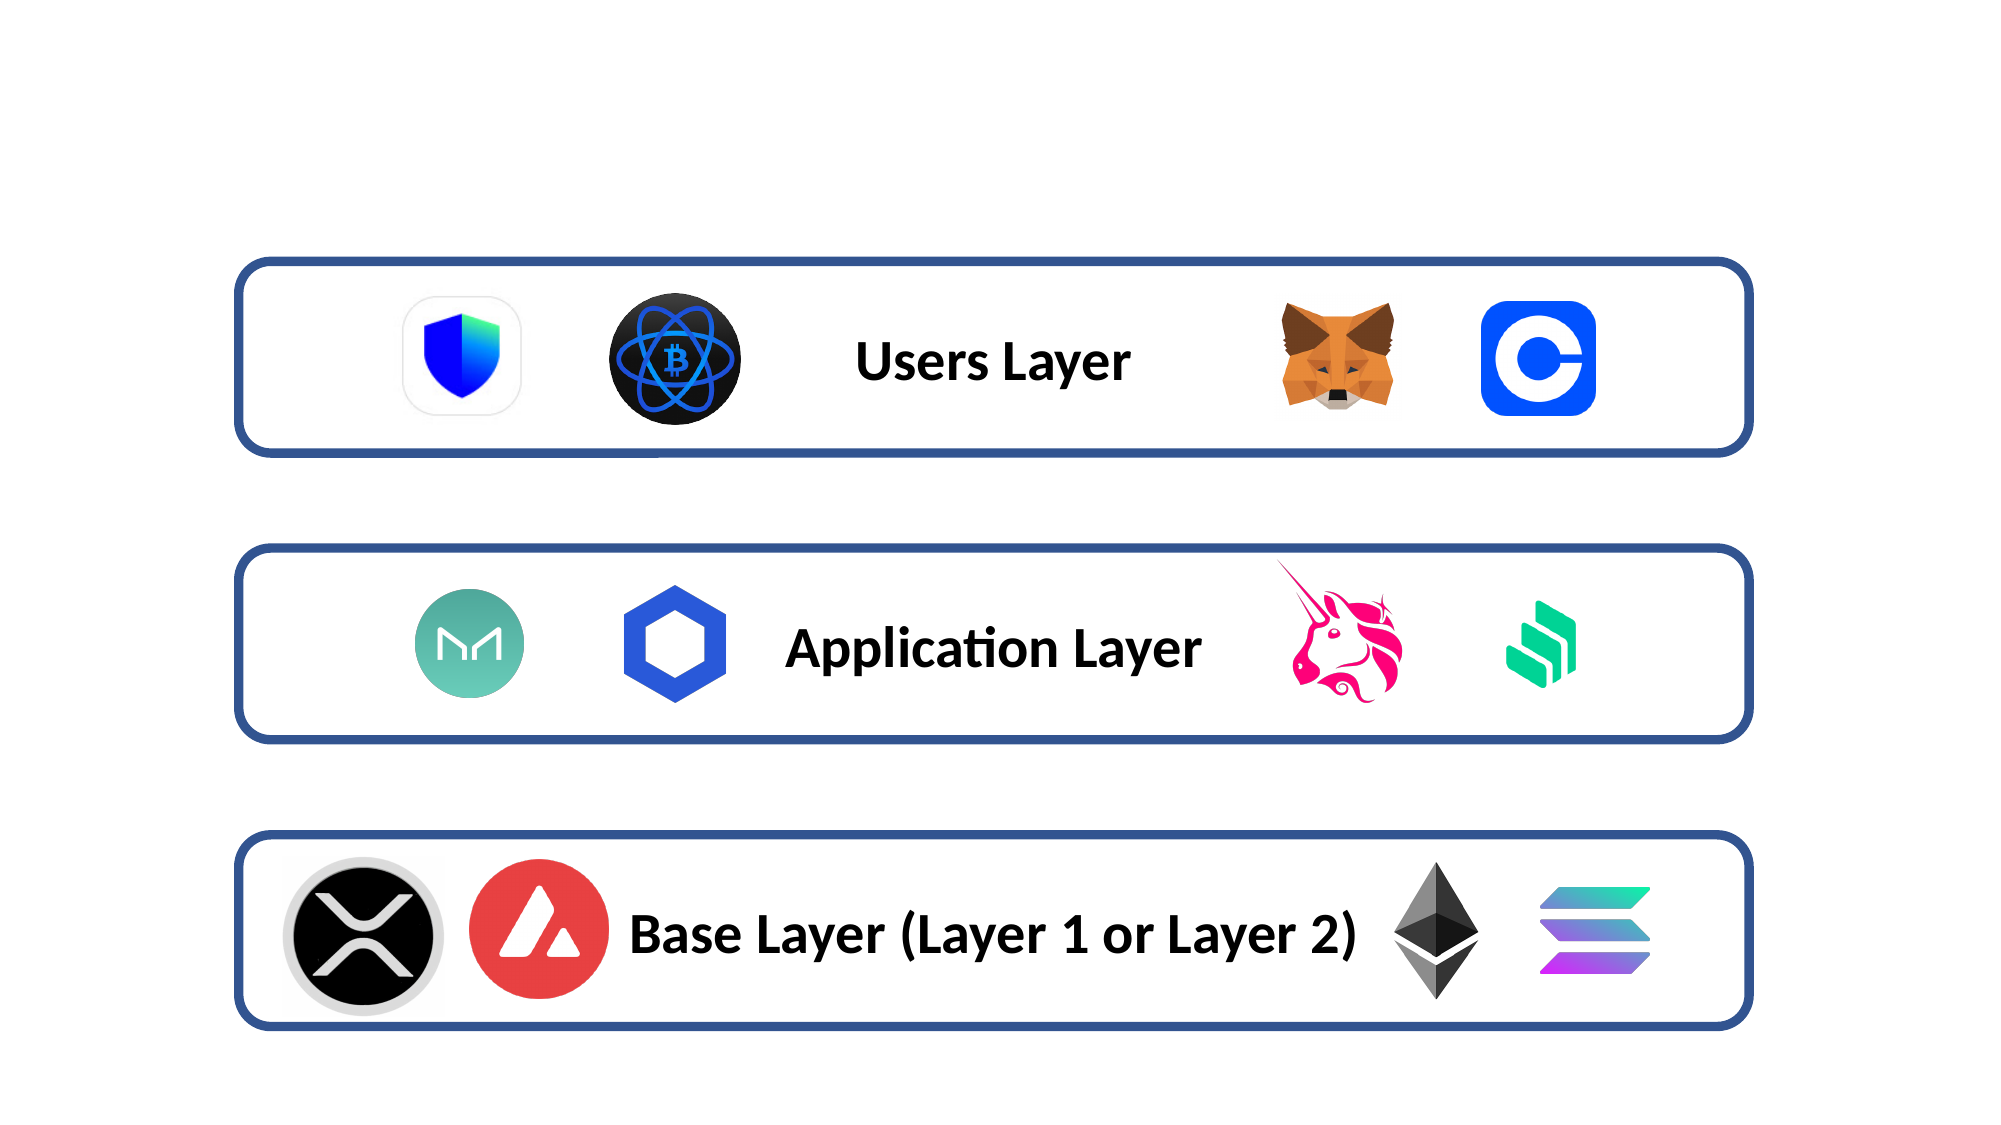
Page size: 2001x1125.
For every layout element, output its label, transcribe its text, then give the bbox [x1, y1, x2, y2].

text_box Base Layer (Layer 1 or Layer 2) [237, 833, 1751, 1028]
picture [469, 859, 609, 999]
picture [1391, 859, 1481, 1002]
picture [1540, 875, 1650, 986]
picture [384, 278, 540, 434]
picture [1465, 569, 1616, 719]
picture [415, 589, 524, 698]
picture [616, 585, 734, 703]
text_box Users Layer [237, 260, 1751, 455]
picture [1266, 559, 1437, 729]
picture [1210, 293, 1466, 422]
picture [282, 856, 445, 1018]
text_box Application Layer [237, 546, 1751, 741]
picture [543, 293, 807, 425]
picture [1481, 301, 1596, 416]
